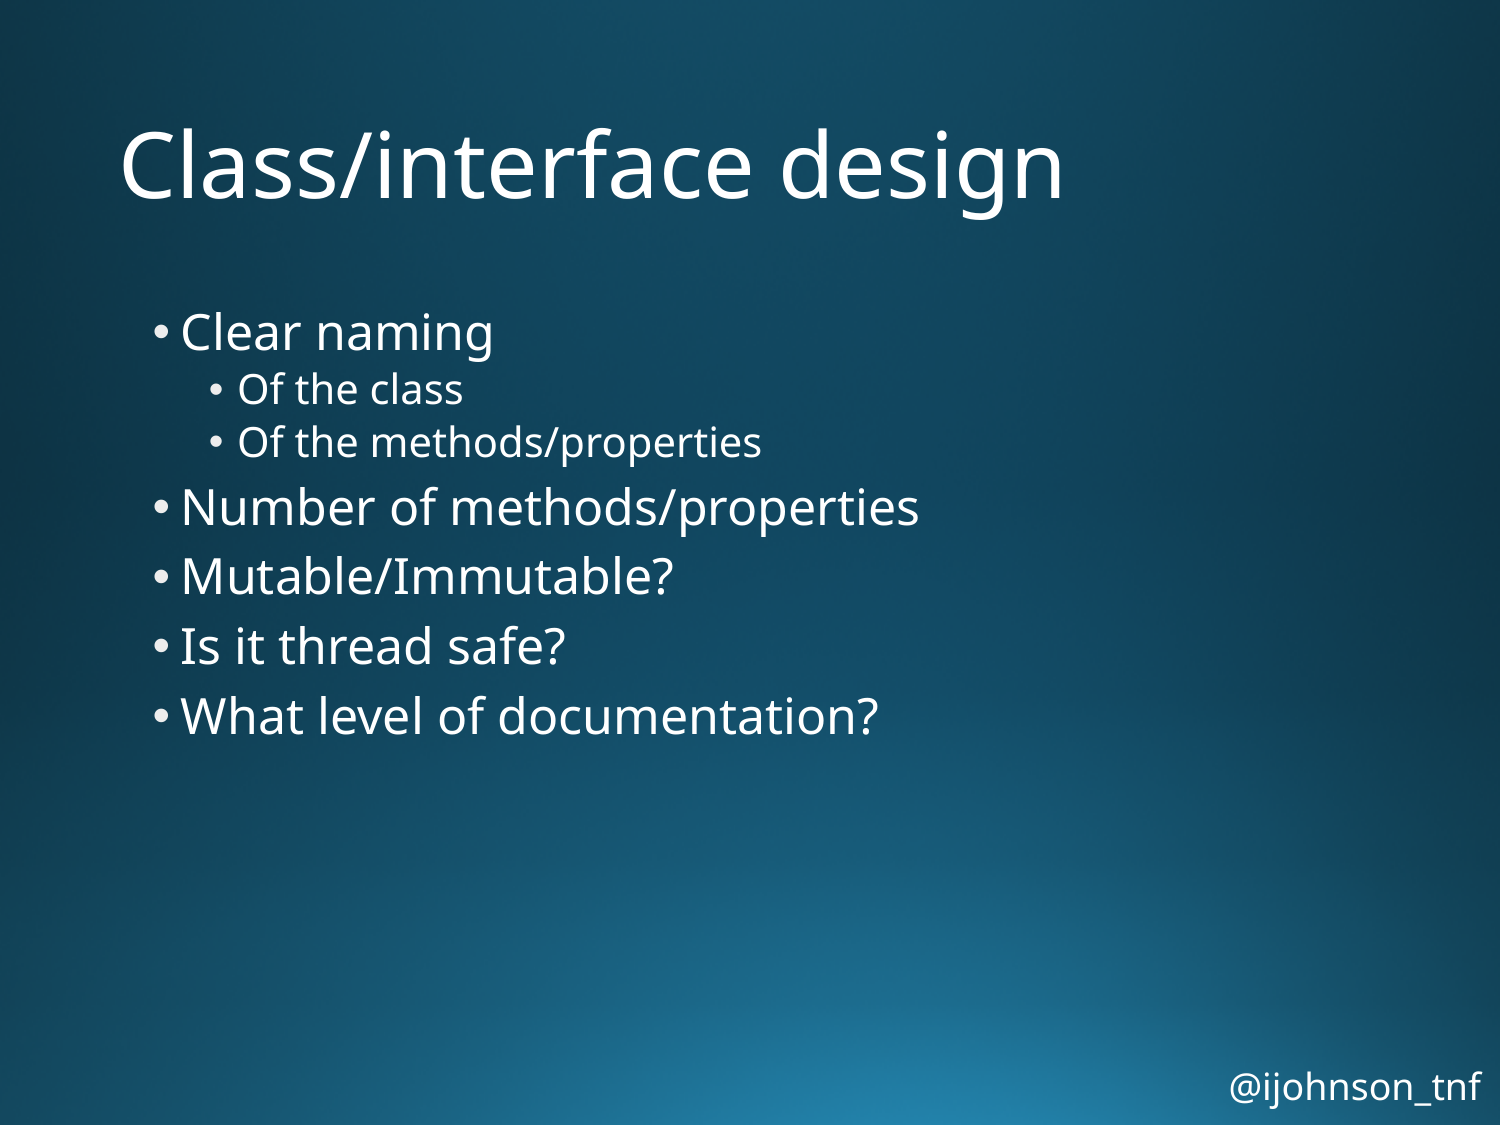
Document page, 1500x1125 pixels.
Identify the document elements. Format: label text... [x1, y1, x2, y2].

picture [0, 0, 1500, 1125]
text_box @ijohnson_tnf [1213, 1055, 1497, 1116]
title Class/interface design [103, 59, 1397, 278]
list Clear naming Of the class Of the methods/properties Number of methods/properties Mutable/Immutable? Is it thread safe? What level of documentation? [137, 299, 1397, 1014]
